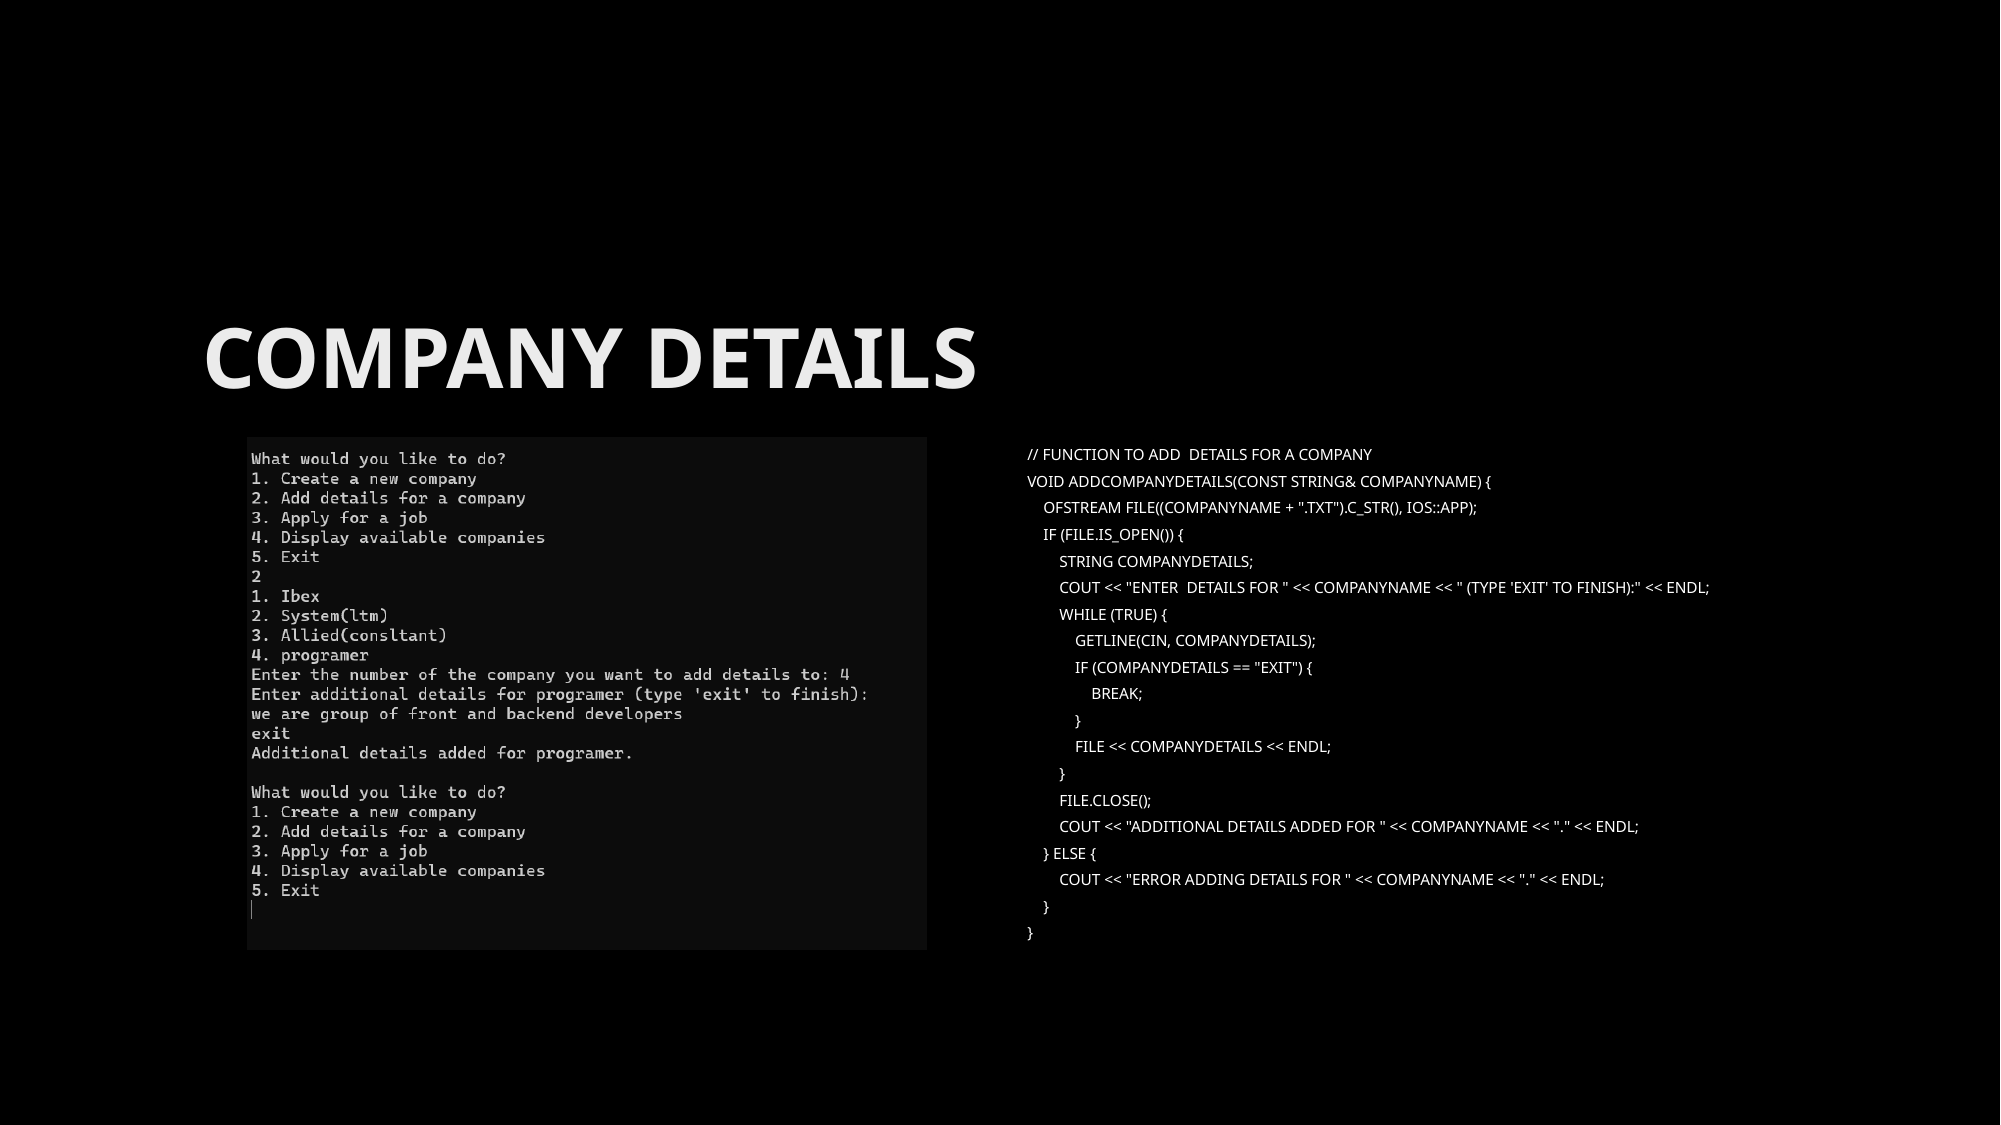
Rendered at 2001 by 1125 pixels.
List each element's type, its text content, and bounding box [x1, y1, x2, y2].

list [247, 437, 927, 951]
list // Function to add details for a company void addCompanyDetails(const string& companyName) { ofstream file((companyName + ".txt").c_str(), ios::app); if (file.is_open()) { string companyDetails; cout << "Enter details for " << companyName << " (type 'exit' to finish):" << endl; while (true) { getline(cin, companyDetails); if (companyDetails == "exit") { break; } file << companyDetails << endl; } file.close(); cout << "Additional details added for " << companyName << "." << endl; } else { cout << "Error adding details for " << companyName << "." << endl; } } [1012, 437, 1813, 950]
title Company details [187, 99, 1813, 413]
